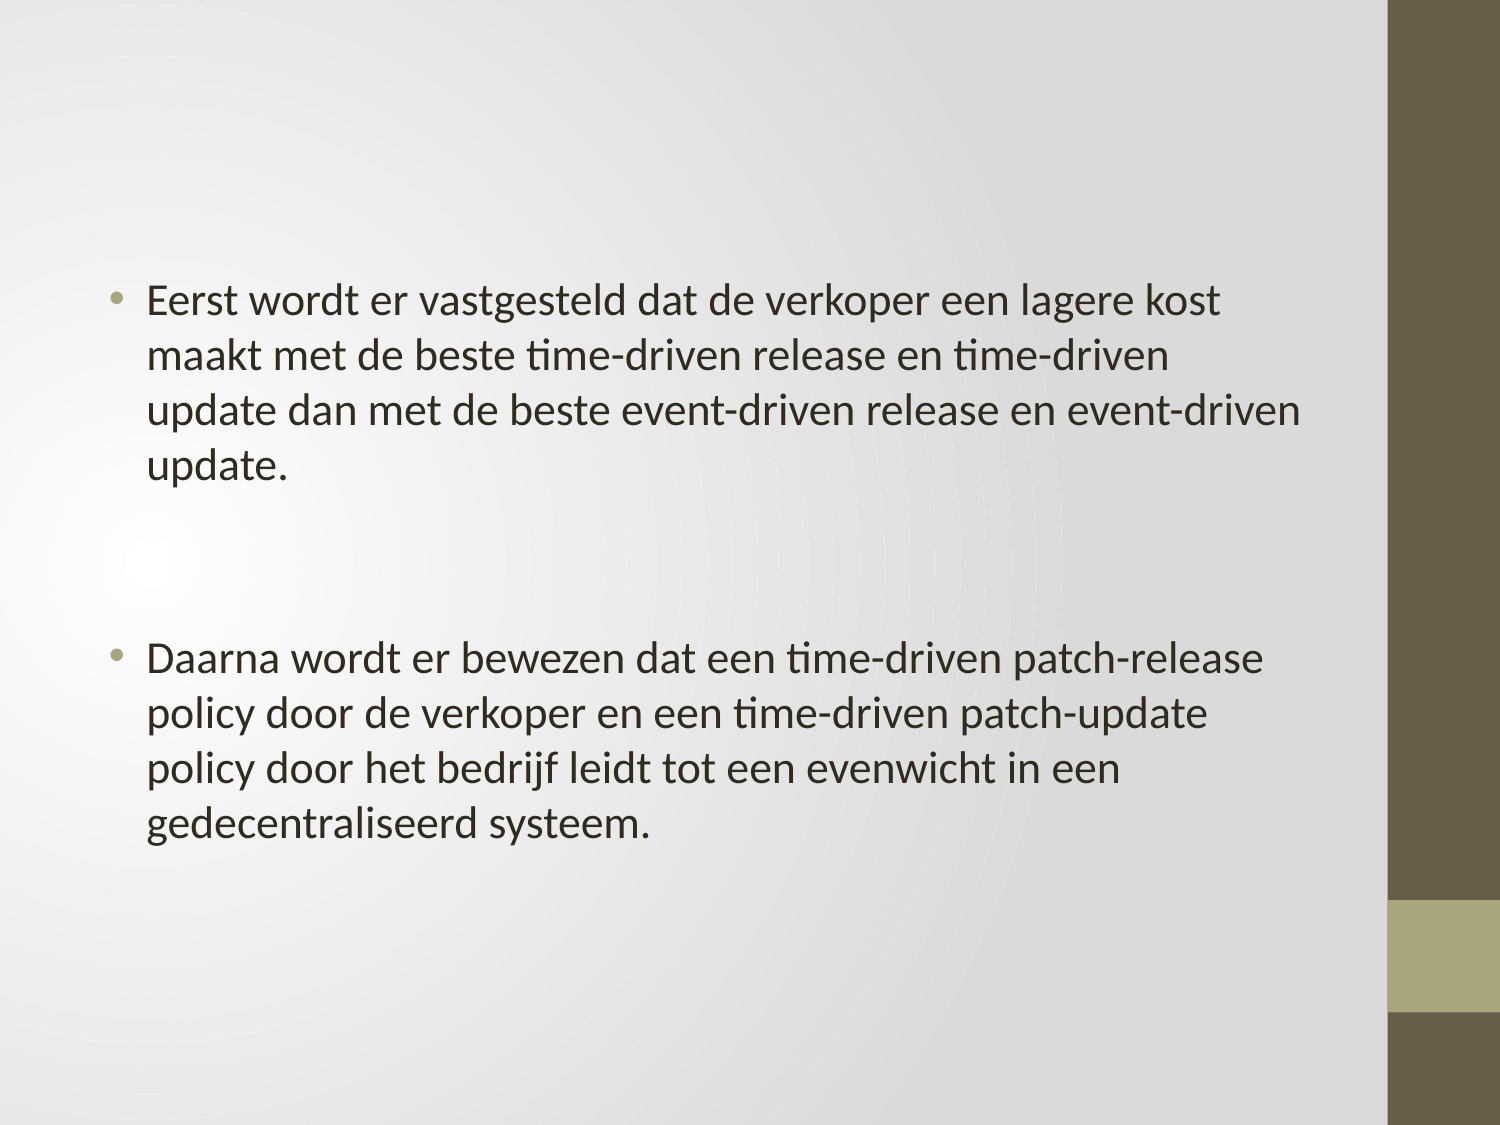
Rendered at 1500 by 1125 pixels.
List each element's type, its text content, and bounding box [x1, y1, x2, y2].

list Eerst wordt er vastgesteld dat de verkoper een lagere kost maakt met de beste time-driven release en time-driven update dan met de beste event-driven release en event-driven update. Daarna wordt er bewezen dat een time-driven patch-release policy door de verkoper en een time-driven patch-update policy door het bedrijf leidt tot een evenwicht in een gedecentraliseerd systeem. [75, 262, 1325, 1050]
